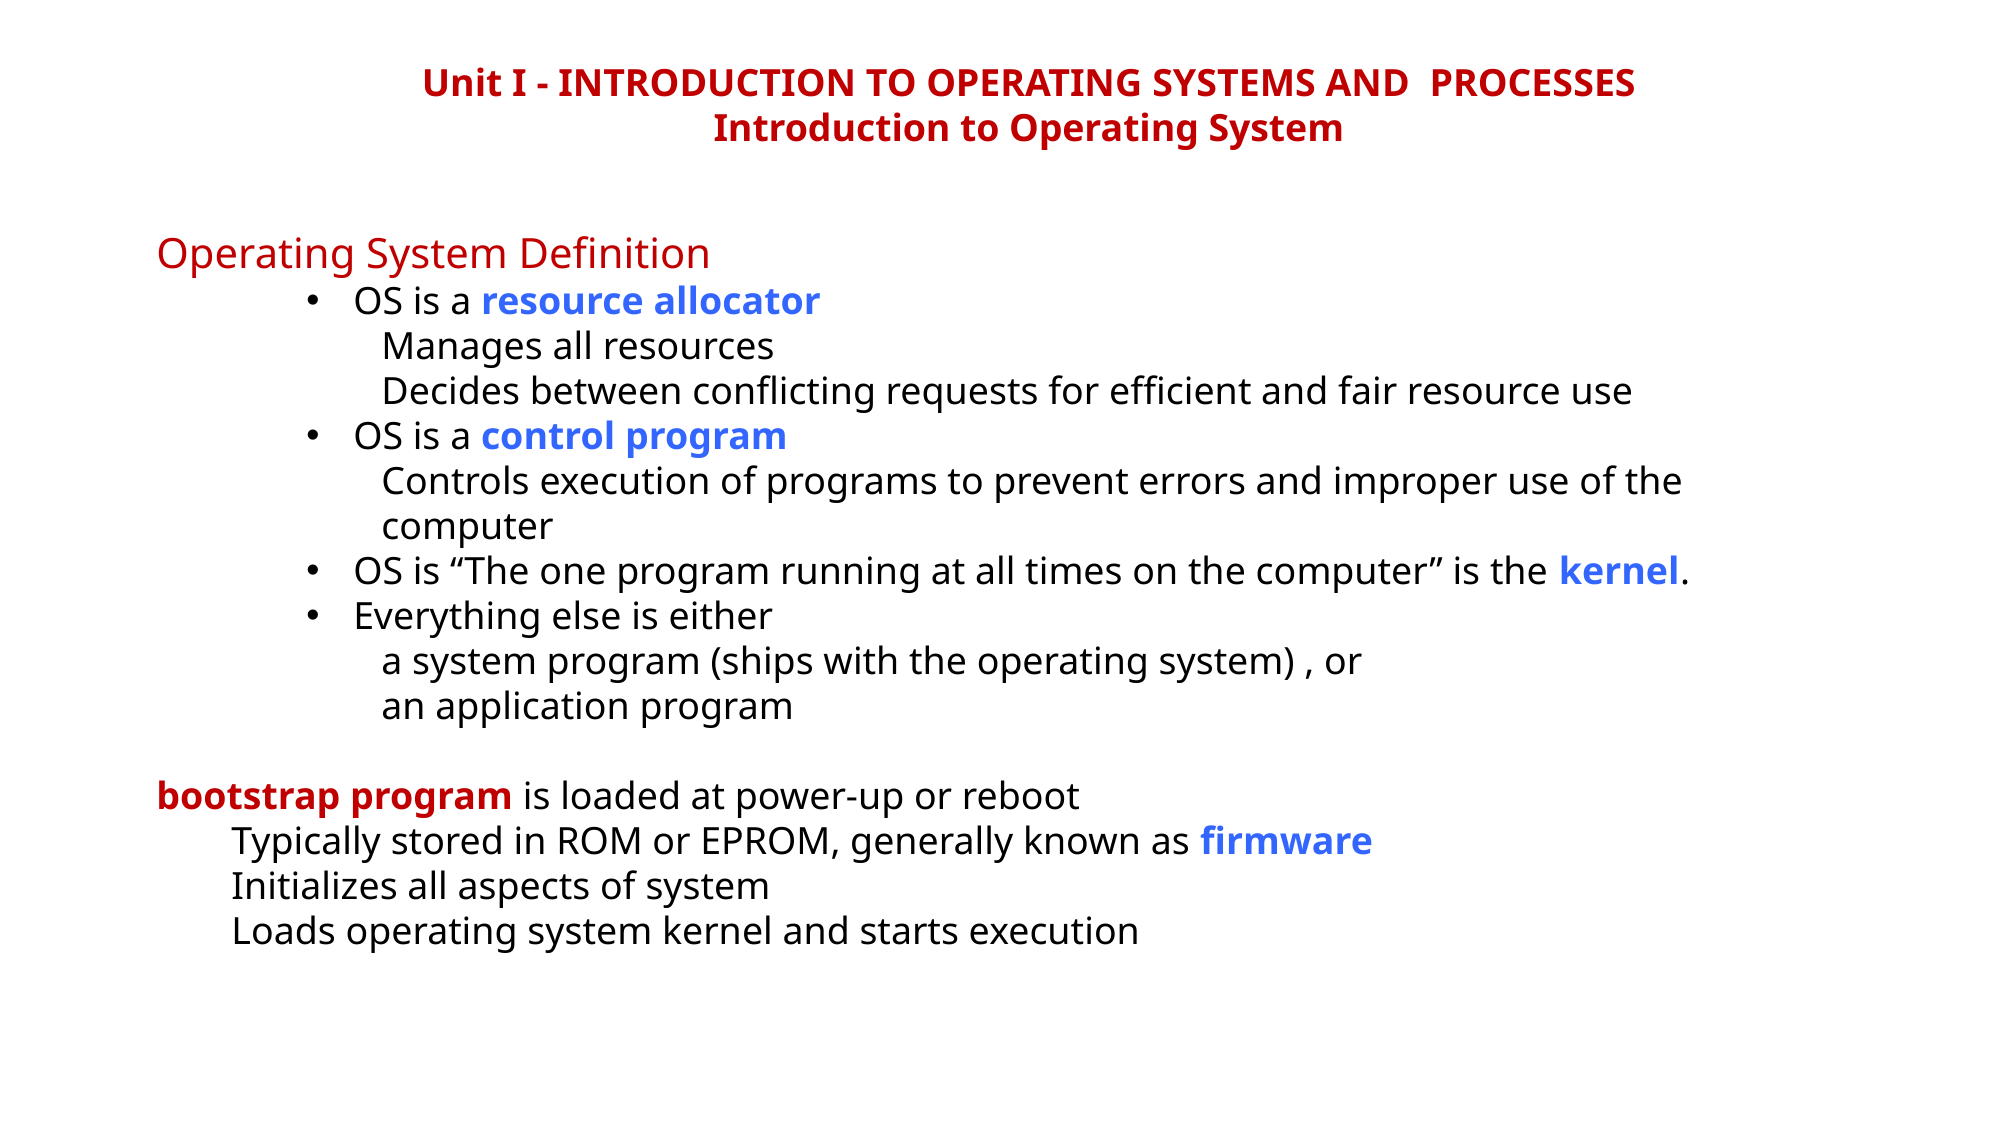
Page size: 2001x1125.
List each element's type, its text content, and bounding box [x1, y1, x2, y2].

text_box Operating System Definition OS is a resource allocator Manages all resources Decides between conflicting requests for efficient and fair resource use OS is a control program Controls execution of programs to prevent errors and improper use of the computer OS is “The one program running at all times on the computer” is the kernel. Everything else is either a system program (ships with the operating system) , or an application program bootstrap program is loaded at power-up or reboot Typically stored in ROM or EPROM, generally known as firmware Initializes all aspects of system Loads operating system kernel and starts execution [156, 225, 1844, 1103]
text_box Unit I - INTRODUCTION TO OPERATING SYSTEMS AND PROCESSES Introduction to Operating System [340, 51, 1717, 157]
